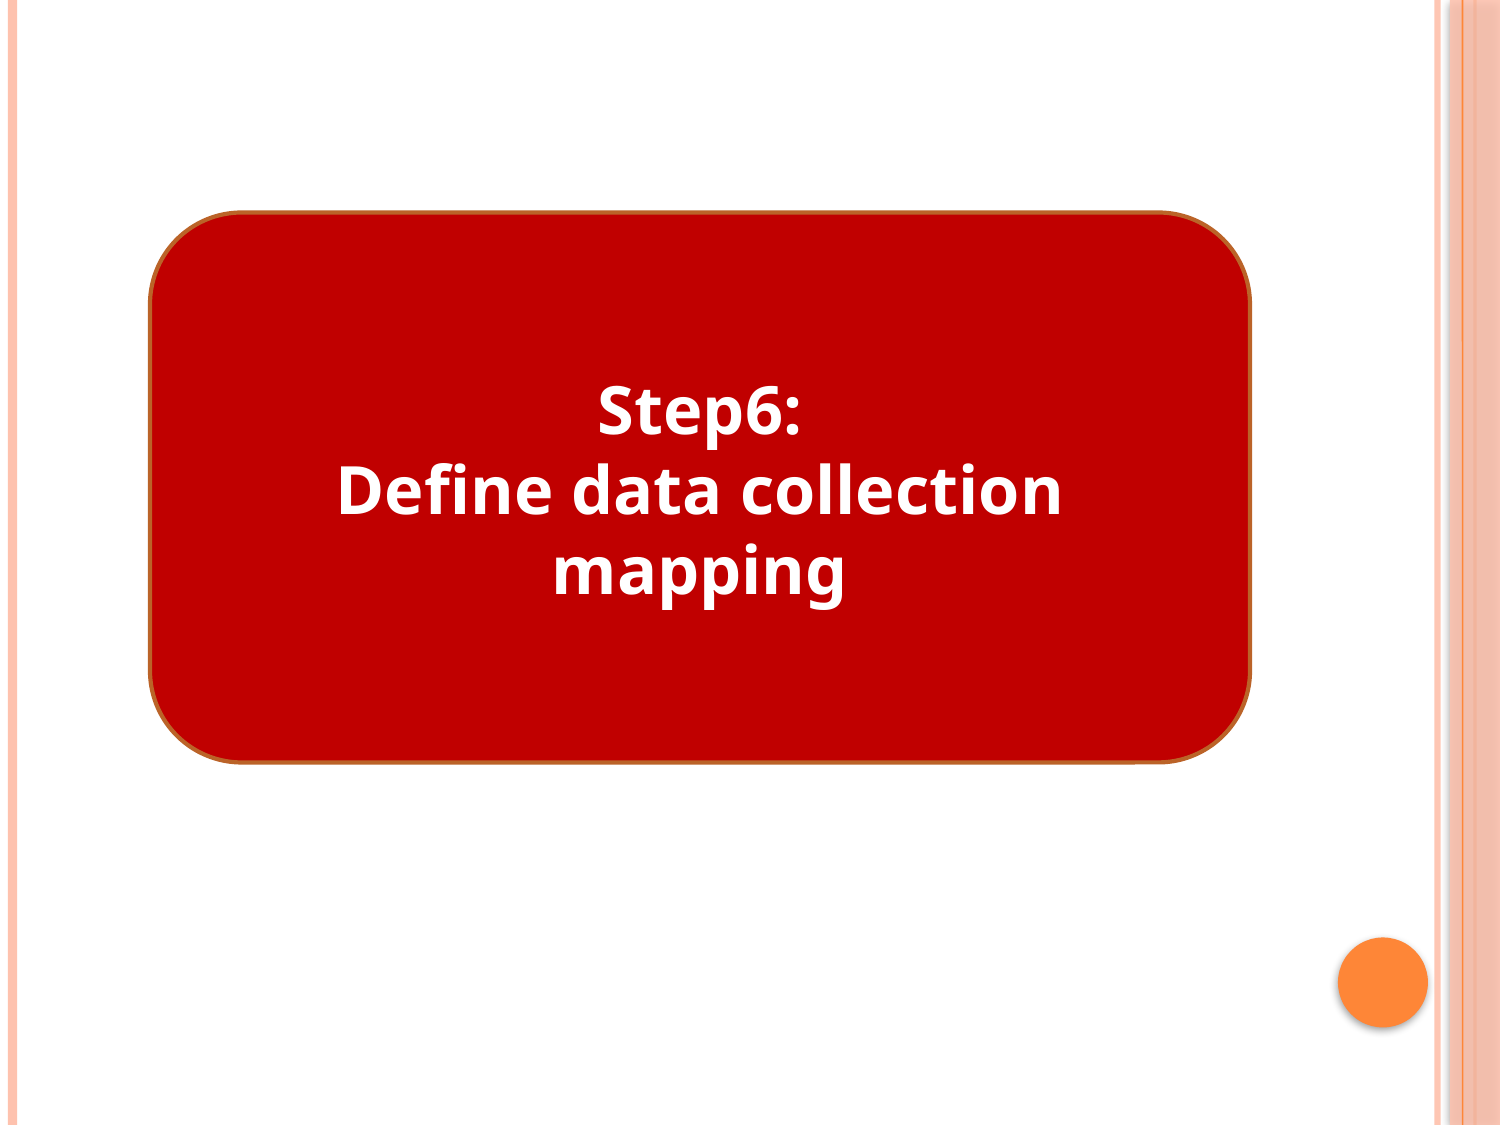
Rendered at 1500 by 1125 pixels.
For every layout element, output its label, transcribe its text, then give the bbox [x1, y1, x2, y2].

text_box Step6: Define data collection mapping [147, 210, 1253, 765]
